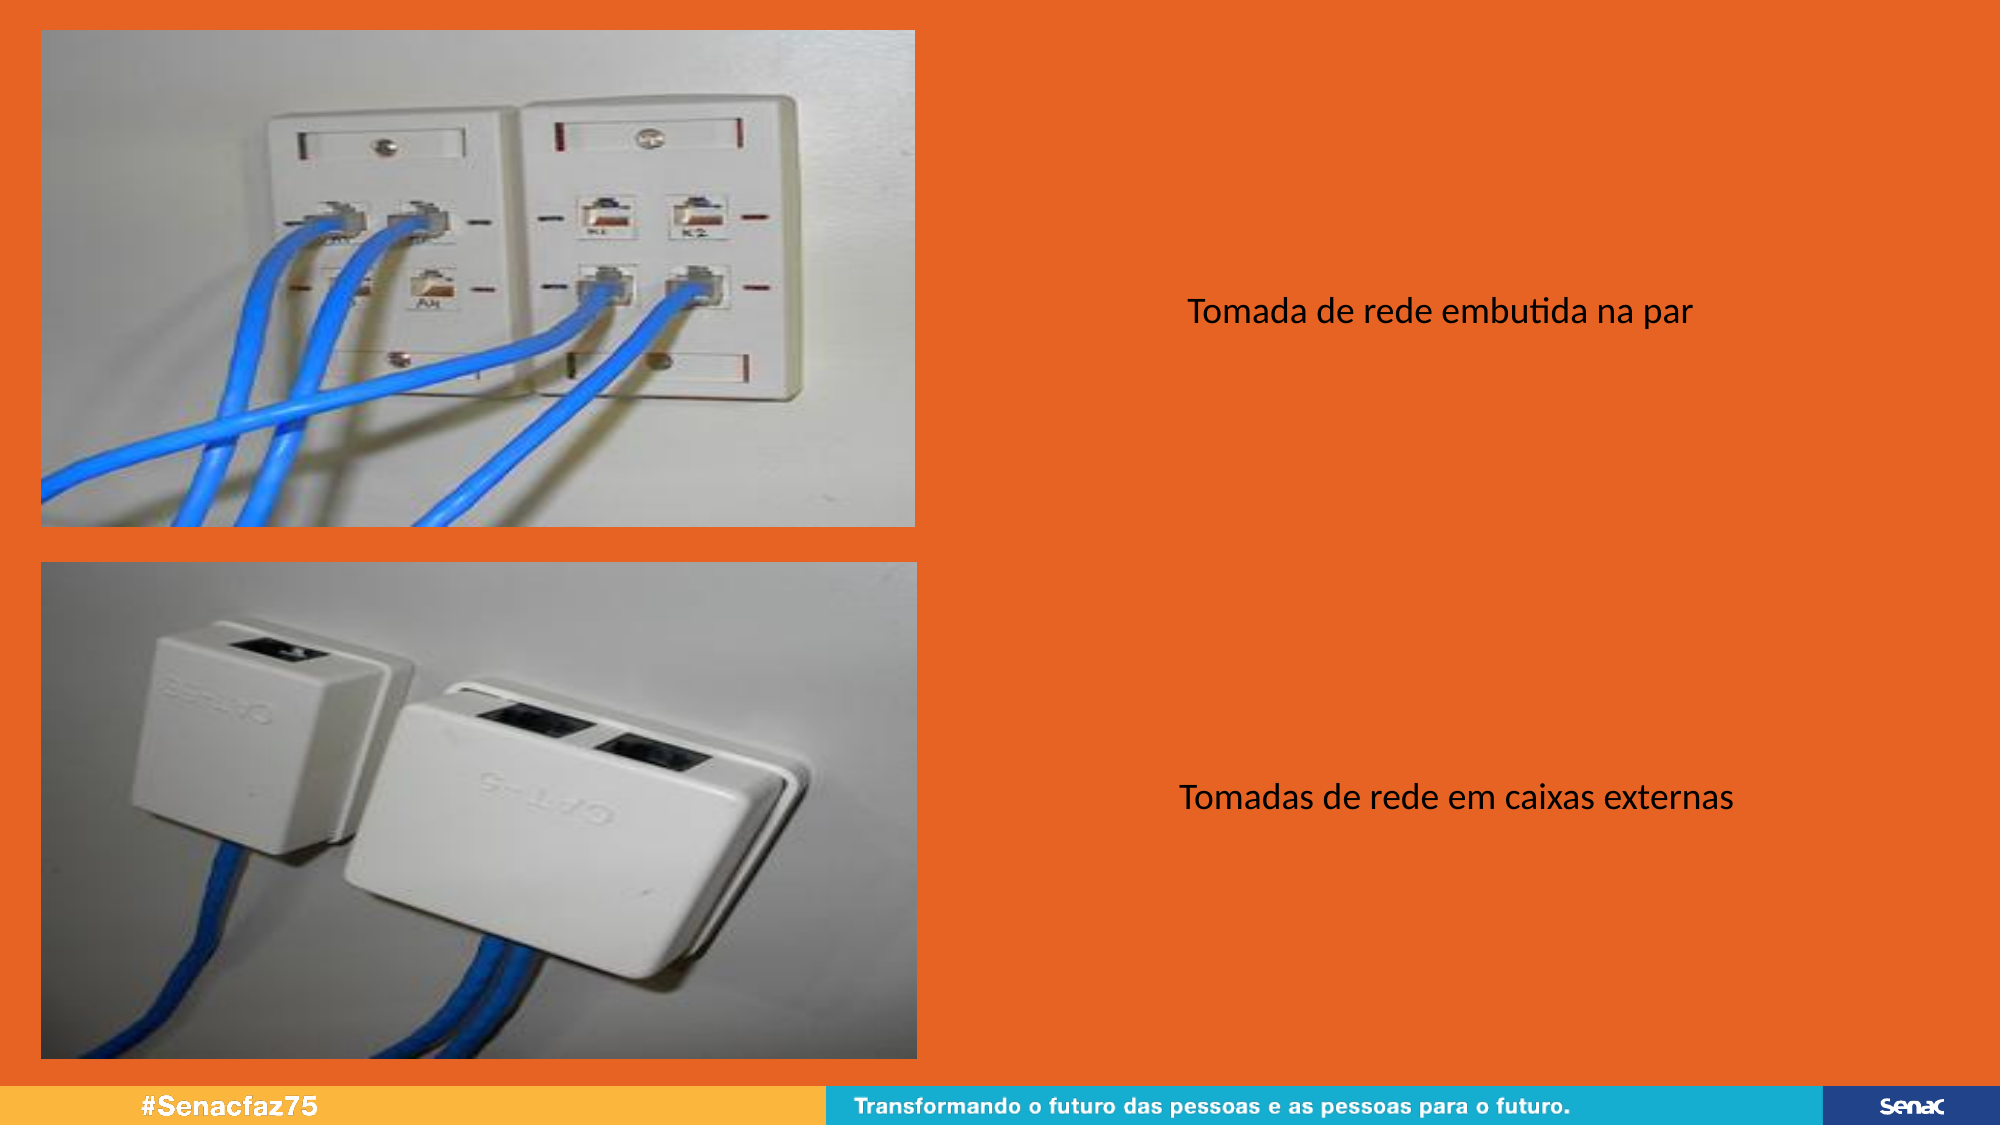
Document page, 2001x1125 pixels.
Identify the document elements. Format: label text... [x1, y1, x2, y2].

picture [41, 30, 915, 528]
picture [41, 562, 917, 1059]
text_box Tomadas de rede em caixas externas [1164, 764, 1750, 824]
picture [0, 1078, 2000, 1125]
text_box Tomada de rede embutida na par [1172, 278, 1710, 339]
